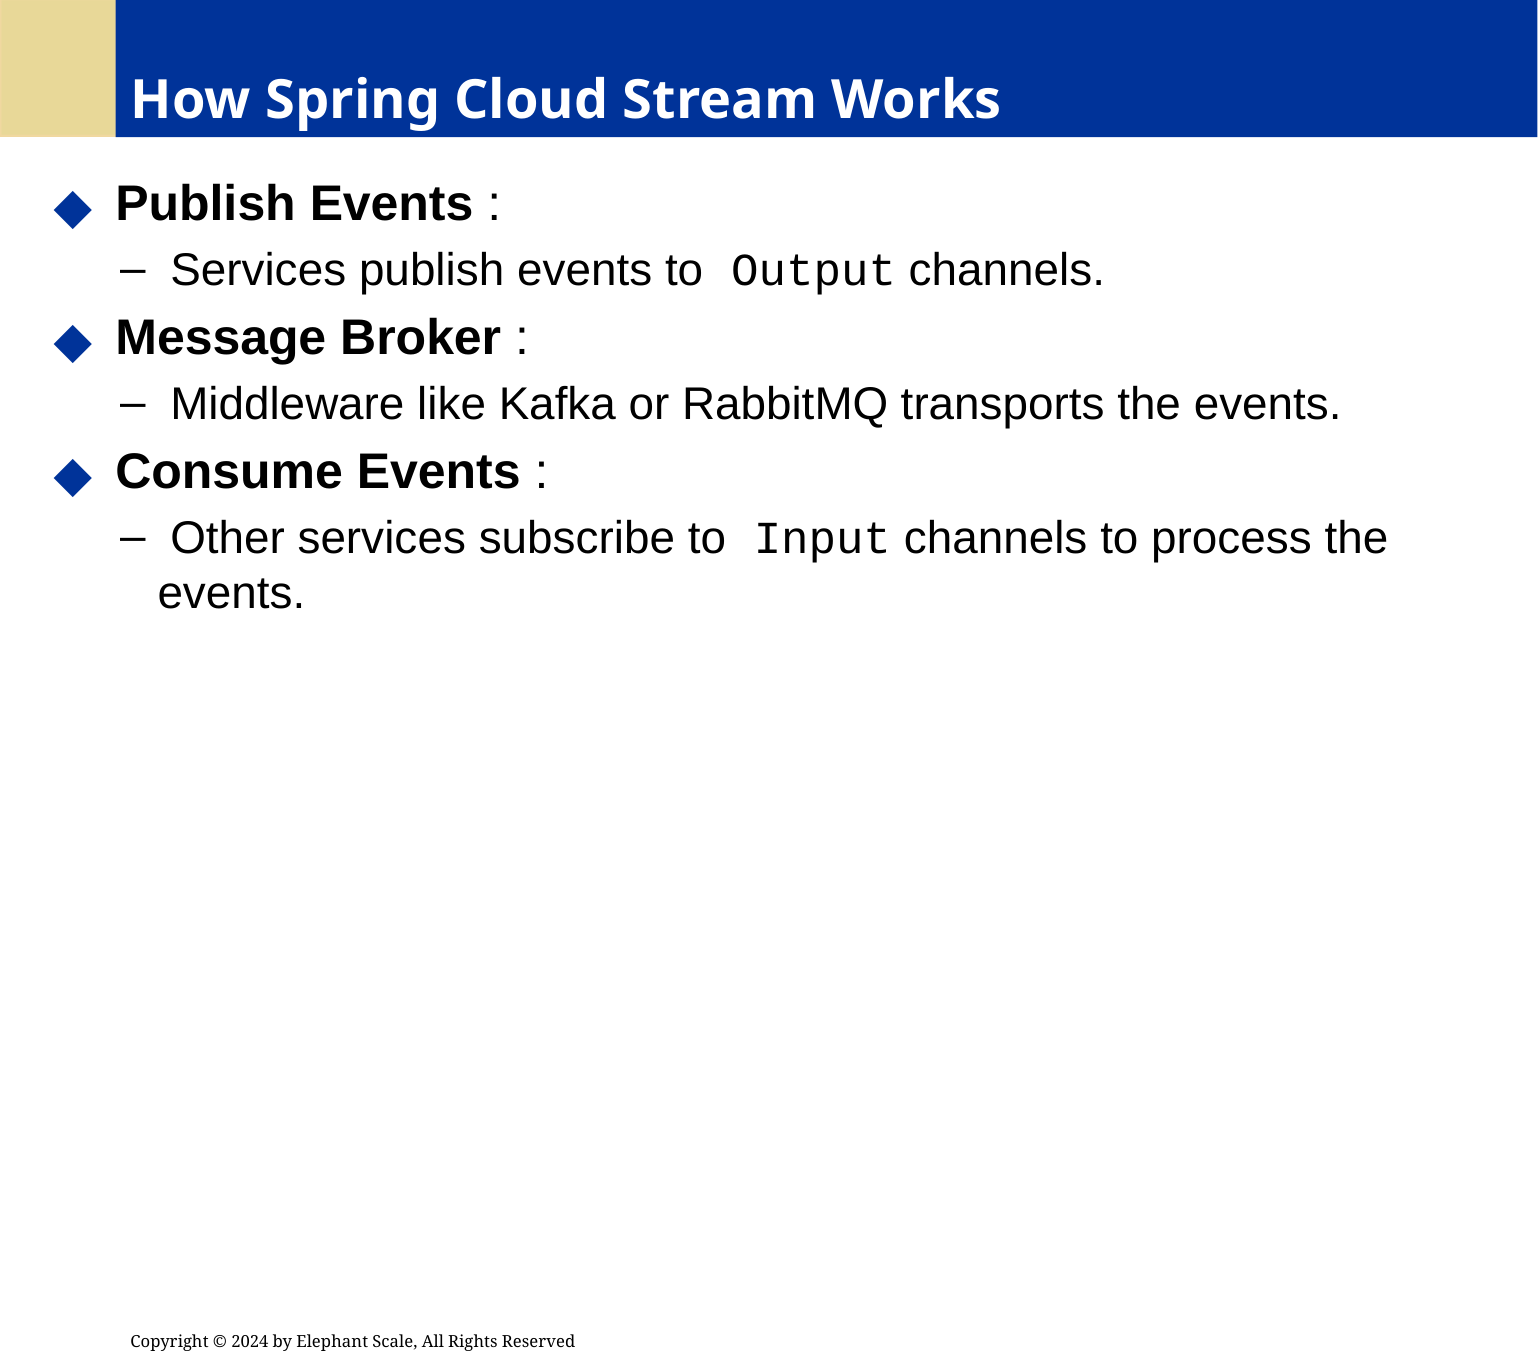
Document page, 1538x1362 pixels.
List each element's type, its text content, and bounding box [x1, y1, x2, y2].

list Publish Events : Services publish events to Output channels. Message Broker : Middleware like Kafka or RabbitMQ transports the events. Consume Events : Other services subscribe to Input channels to process the events. [38, 163, 1499, 1284]
title How Spring Cloud Stream Works [115, 0, 1538, 138]
picture [0, 0, 115, 137]
text_box Copyright © 2024 by Elephant Scale, All Rights Reserved [115, 1322, 1538, 1358]
